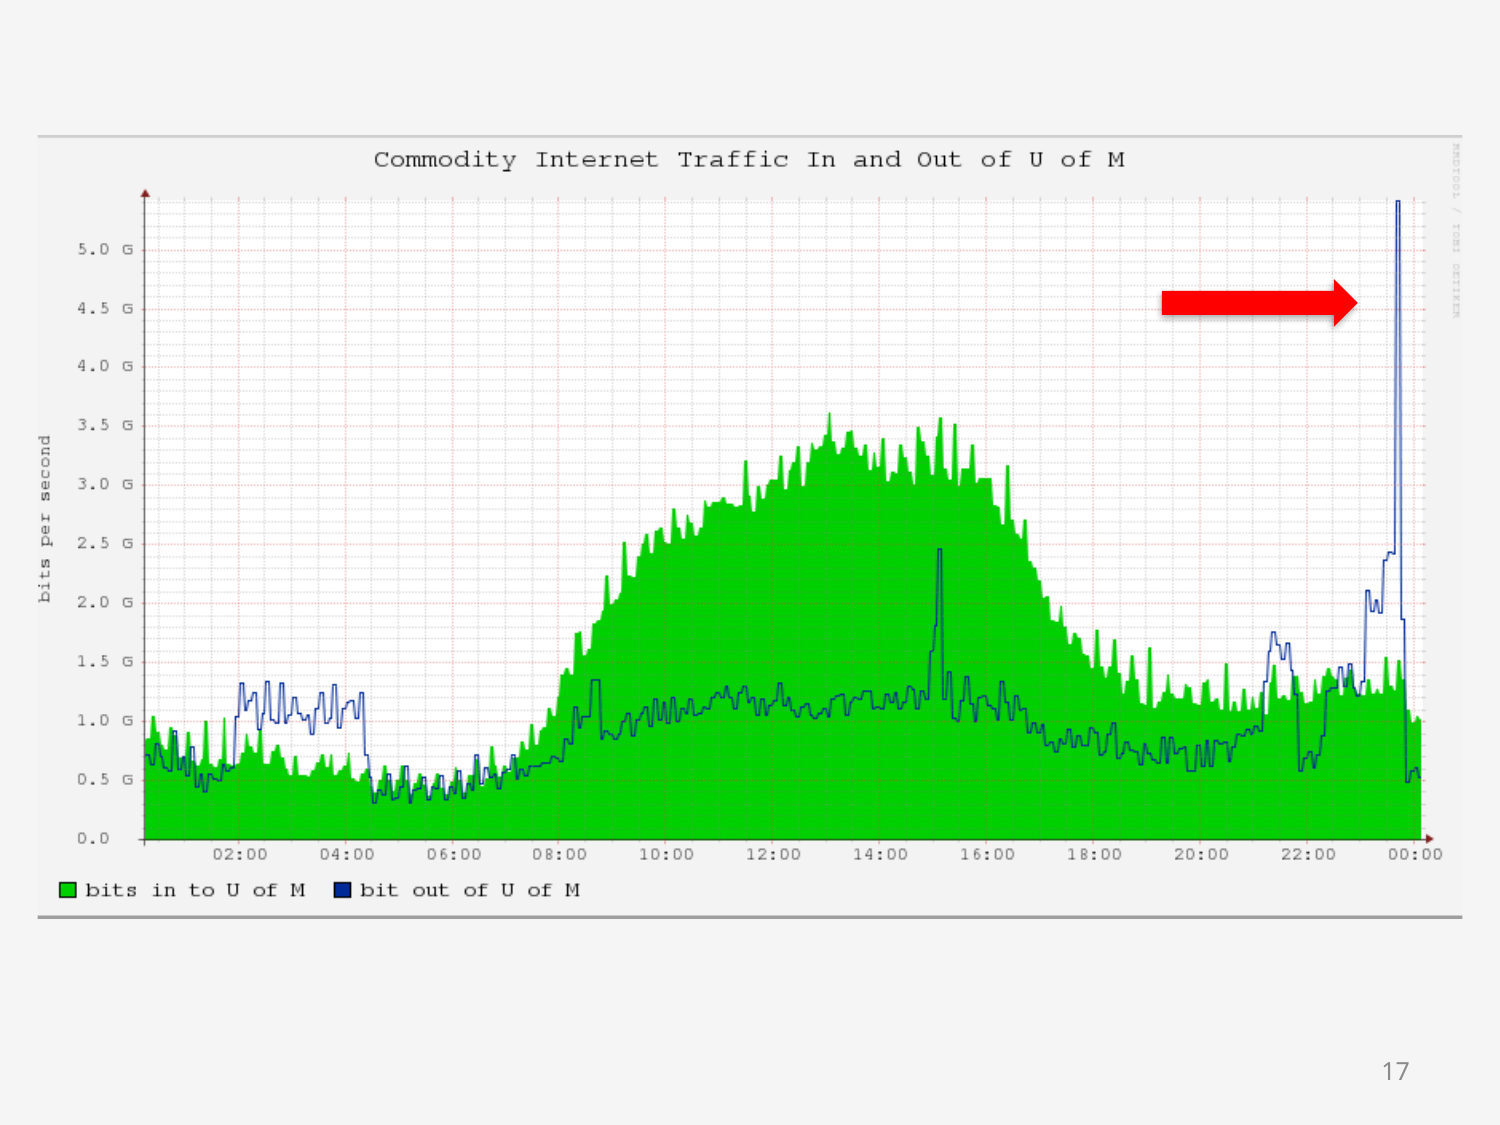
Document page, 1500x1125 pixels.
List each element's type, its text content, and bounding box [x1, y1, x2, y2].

slide_number 17 [1074, 1042, 1425, 1103]
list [37, 135, 1463, 920]
